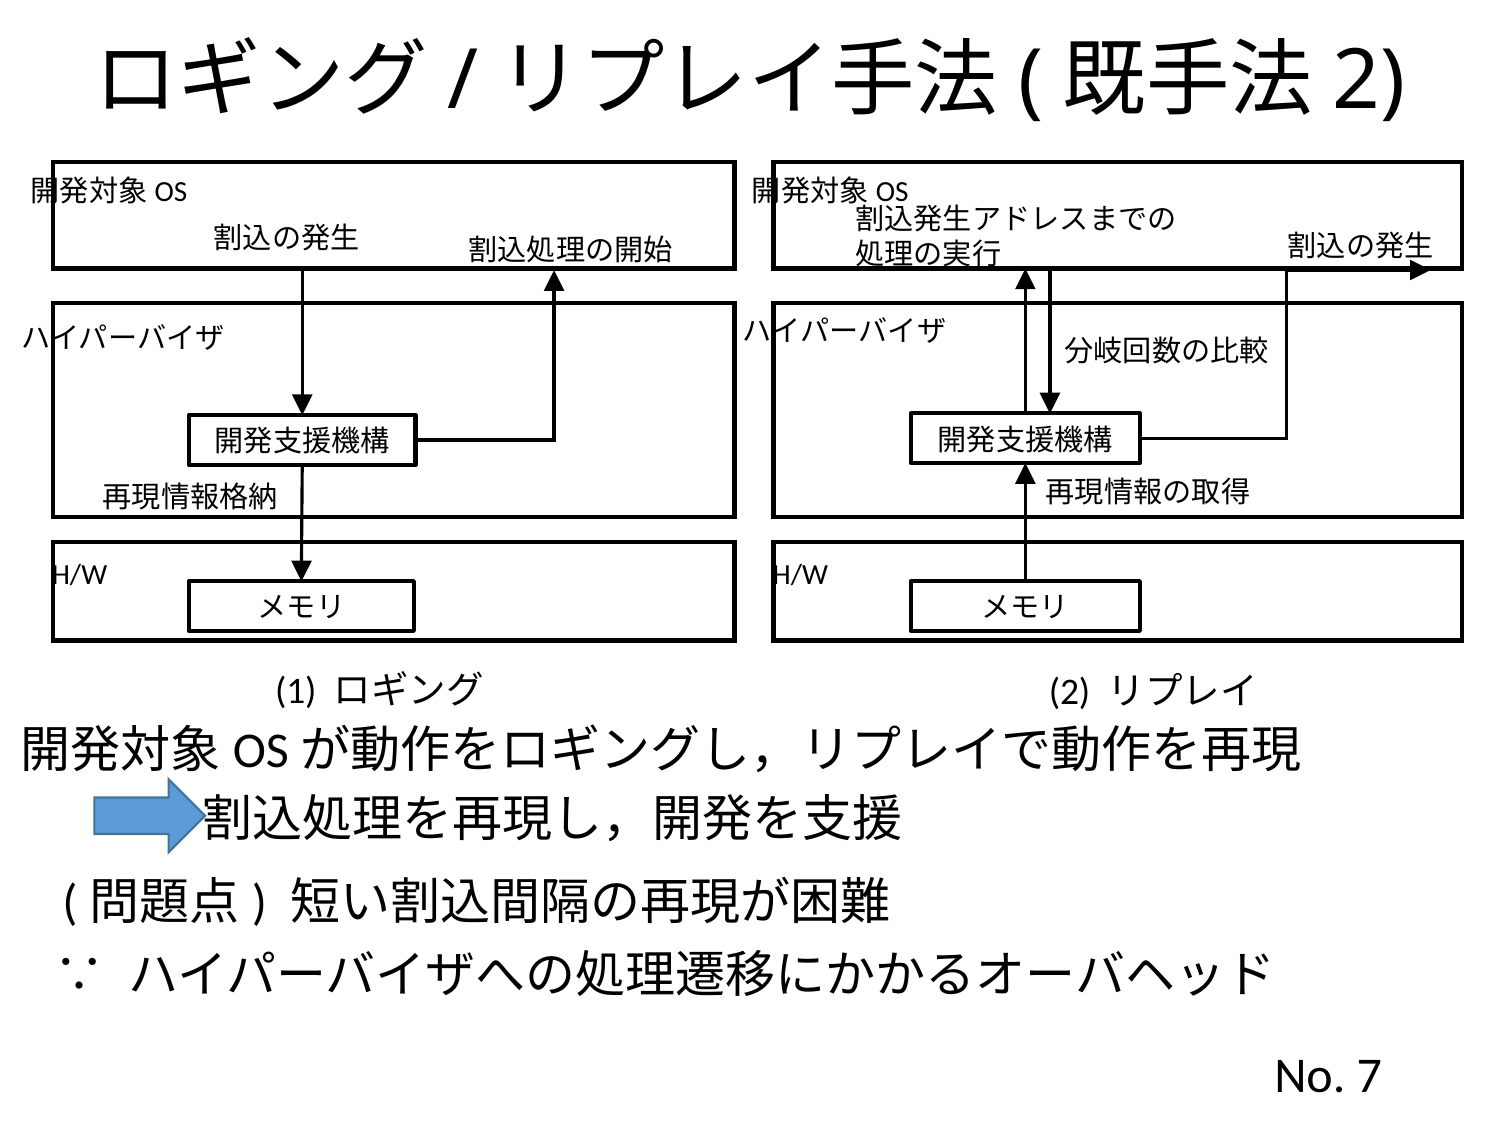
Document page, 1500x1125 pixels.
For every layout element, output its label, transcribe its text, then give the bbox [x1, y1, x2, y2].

text_box 開発対象OSが動作をロギングし，リプレイで動作を再現 [6, 710, 1316, 786]
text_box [52, 162, 735, 719]
text_box (問題点) 短い割込間隔の再現が困難 [47, 862, 906, 934]
slide_number No. 7 [1059, 1042, 1397, 1103]
text_box [93, 776, 187, 855]
text_box 割込処理を再現し，開発を支援 [187, 779, 917, 854]
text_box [773, 162, 1462, 721]
text_box ∵ ハイパーバイザへの処理遷移にかかるオーバヘッド [40, 934, 1290, 1010]
text_box ロギング/リプレイ手法(既手法2) [74, 4, 1425, 146]
